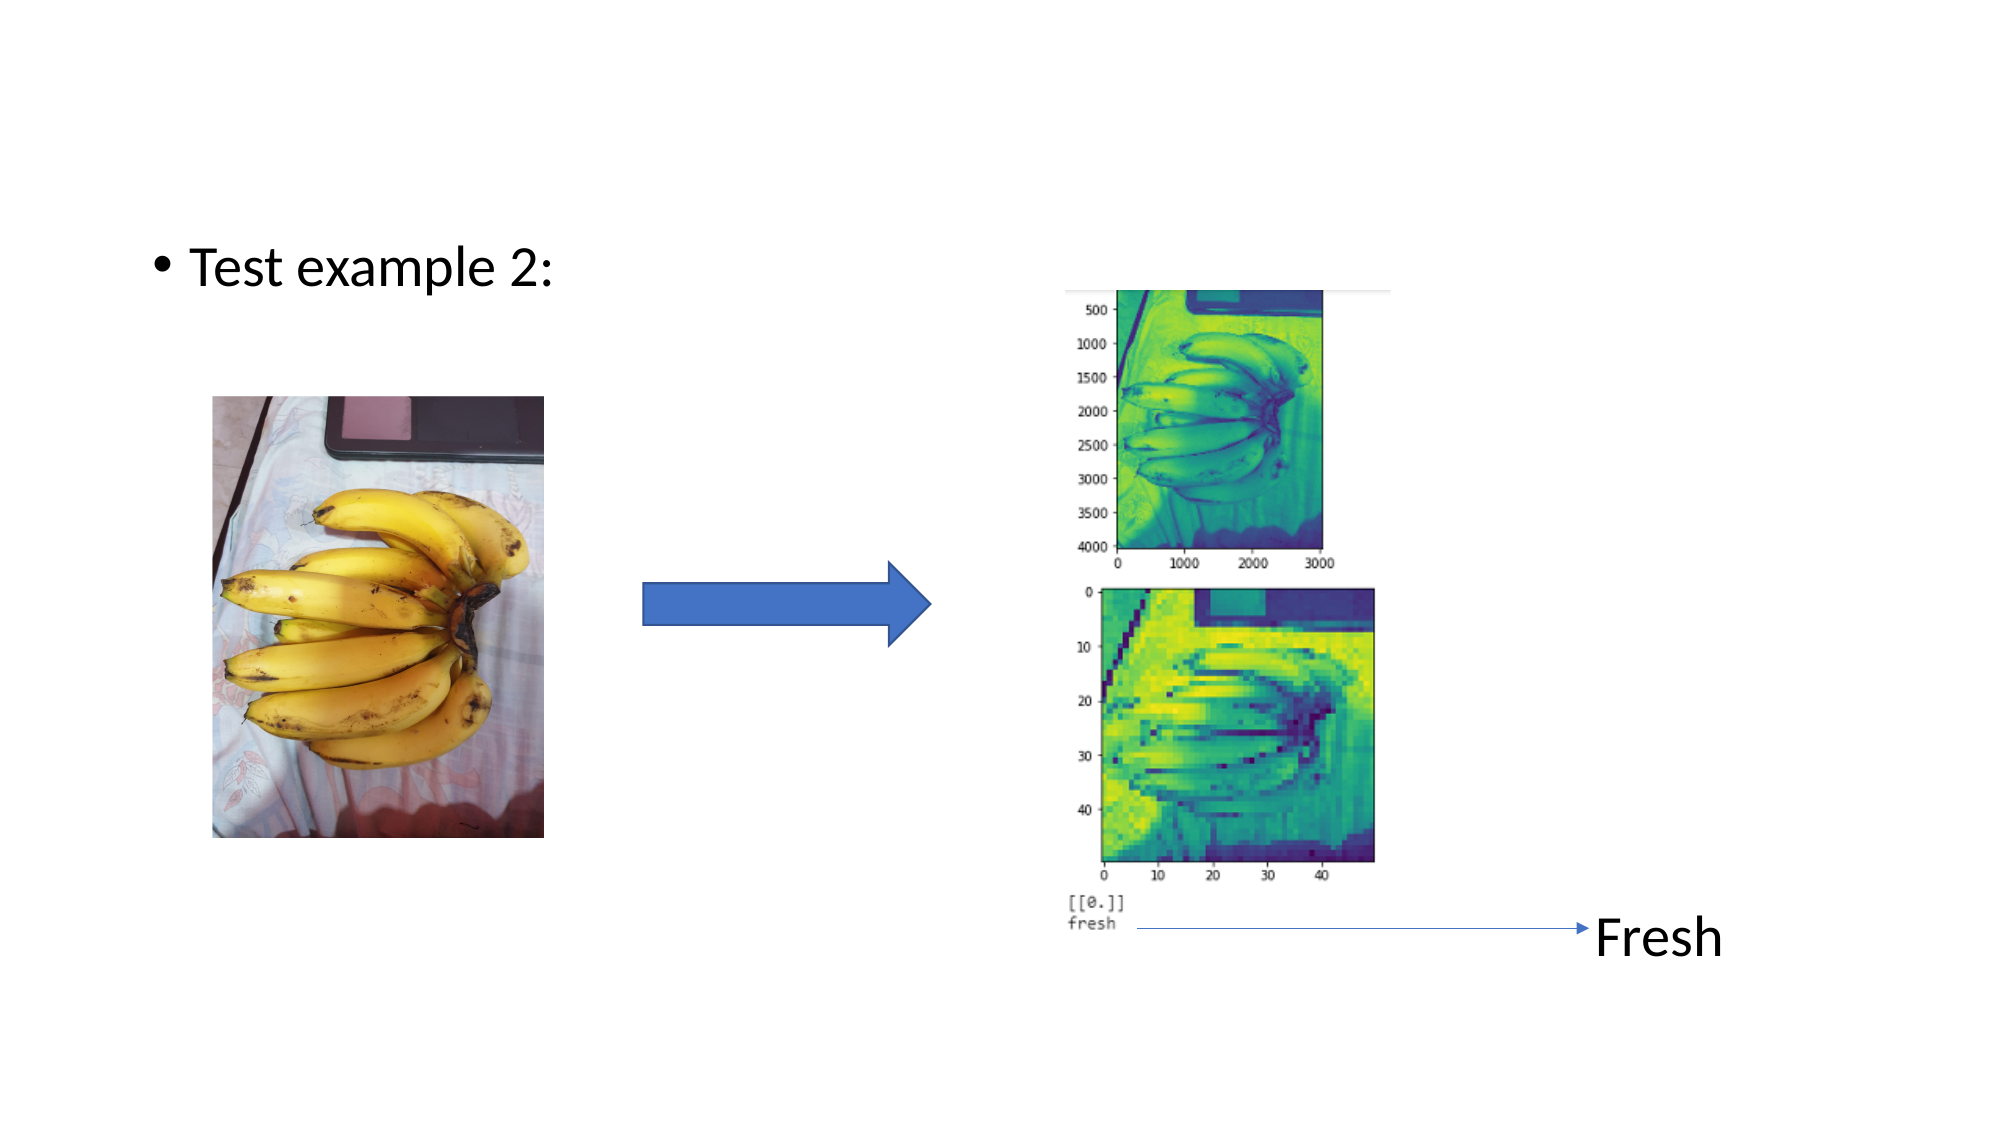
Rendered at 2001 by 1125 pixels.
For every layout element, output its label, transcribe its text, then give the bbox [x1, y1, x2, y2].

list Test example 2: Fresh [137, 228, 1863, 1014]
picture [1065, 290, 1409, 944]
text_box [642, 559, 932, 649]
picture [157, 397, 599, 837]
